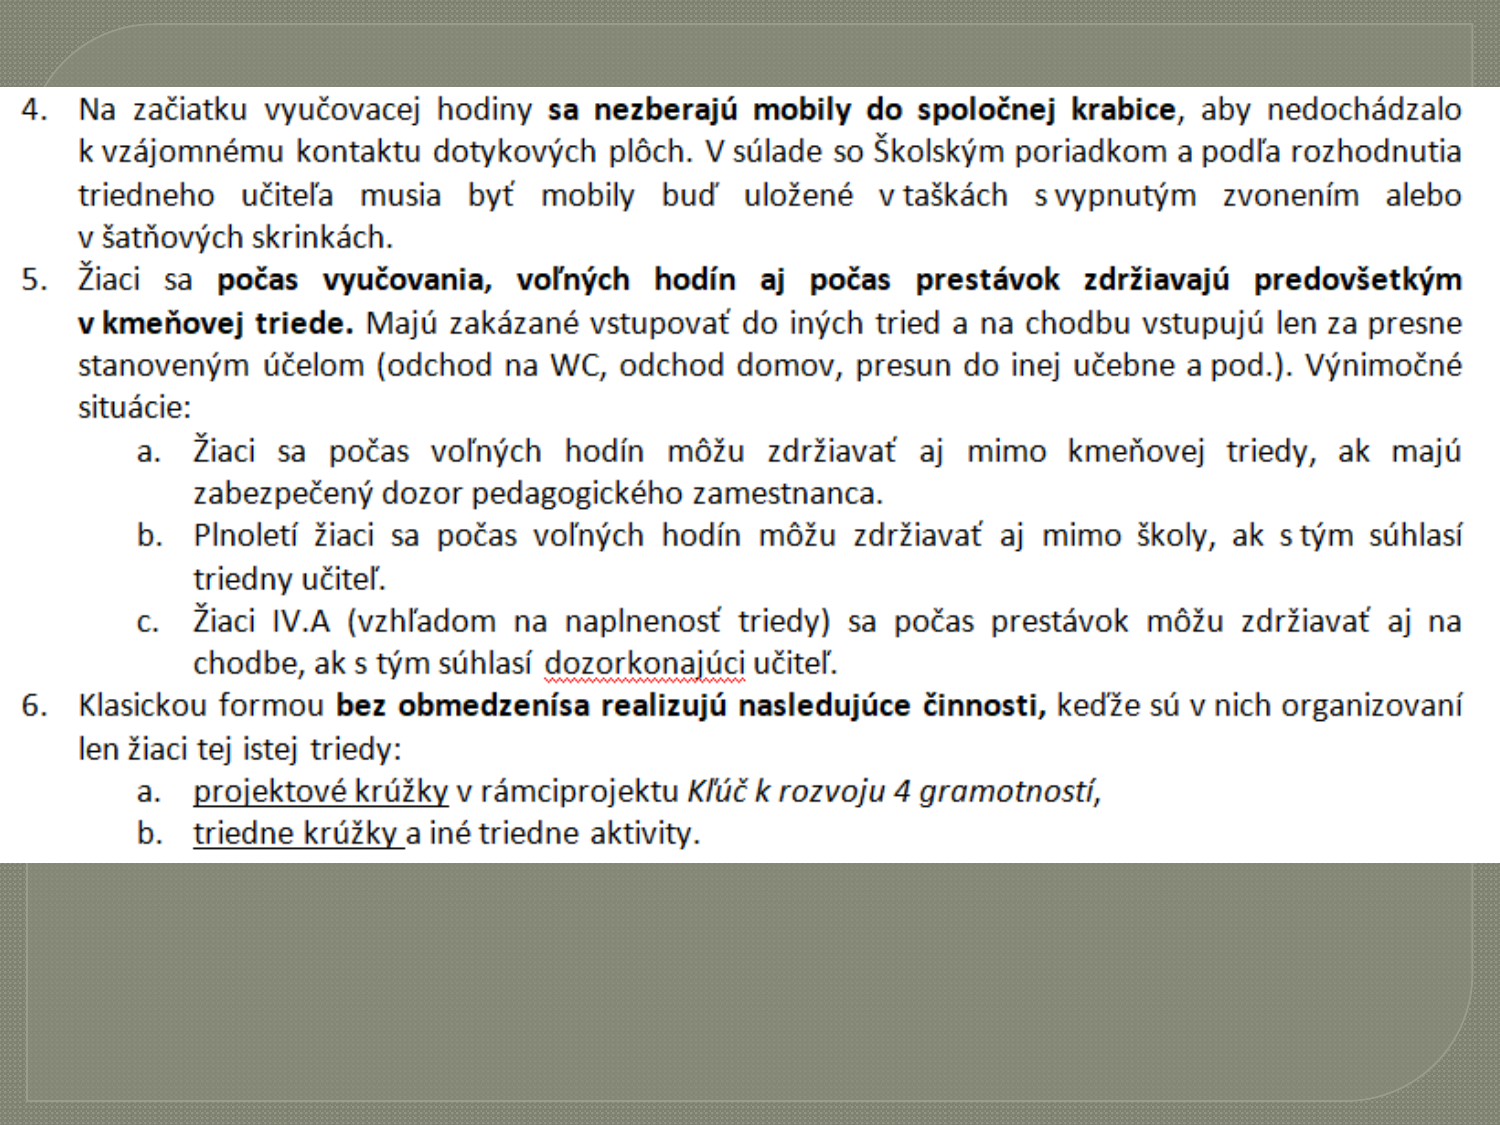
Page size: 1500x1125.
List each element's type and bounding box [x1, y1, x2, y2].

picture [0, 87, 1500, 863]
